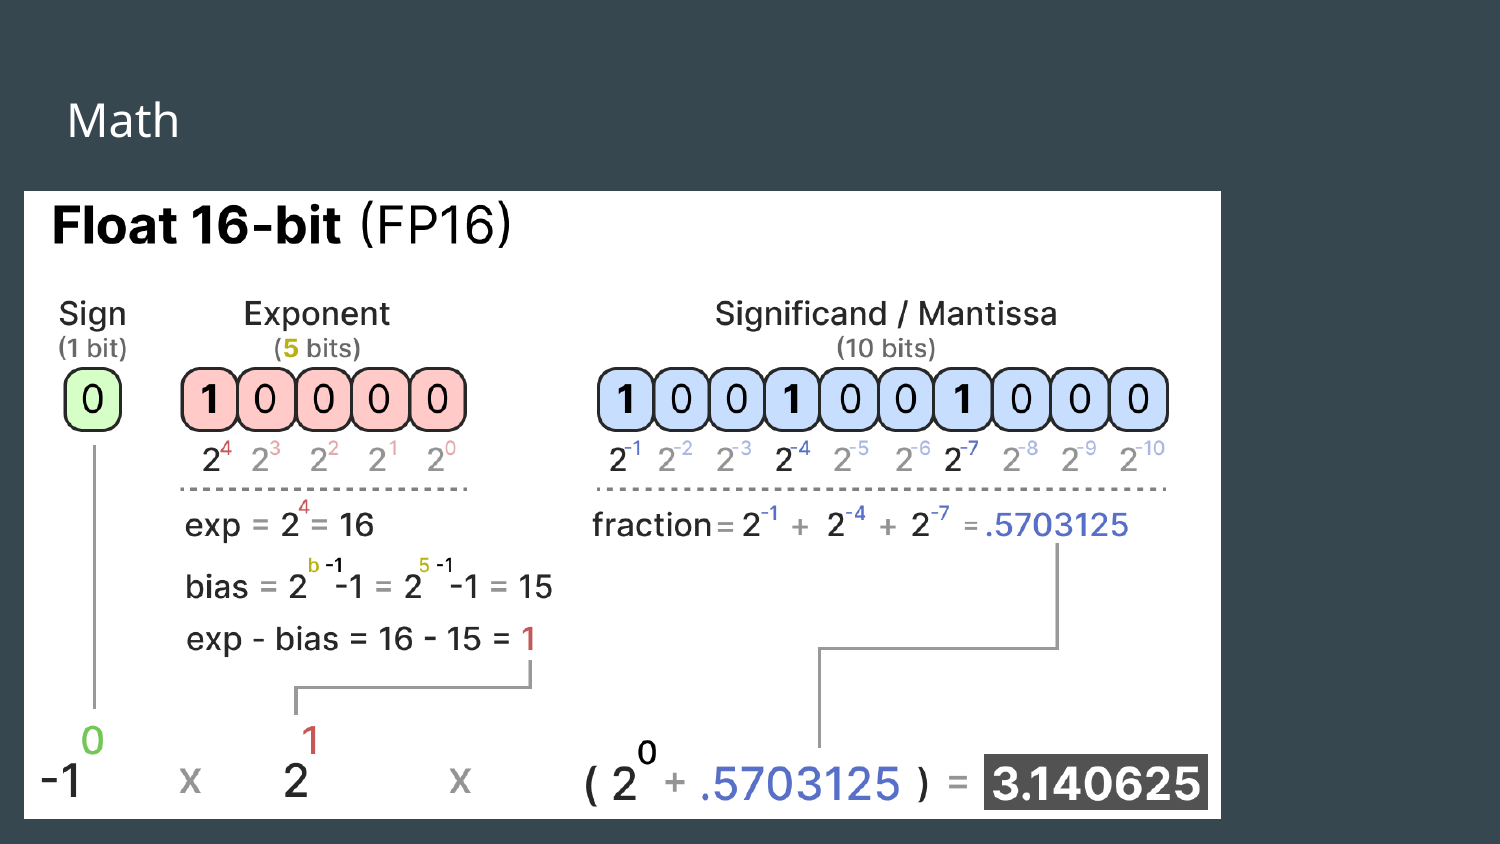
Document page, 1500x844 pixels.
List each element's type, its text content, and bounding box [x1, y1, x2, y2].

picture [24, 191, 1221, 819]
title Math [51, 72, 1449, 167]
